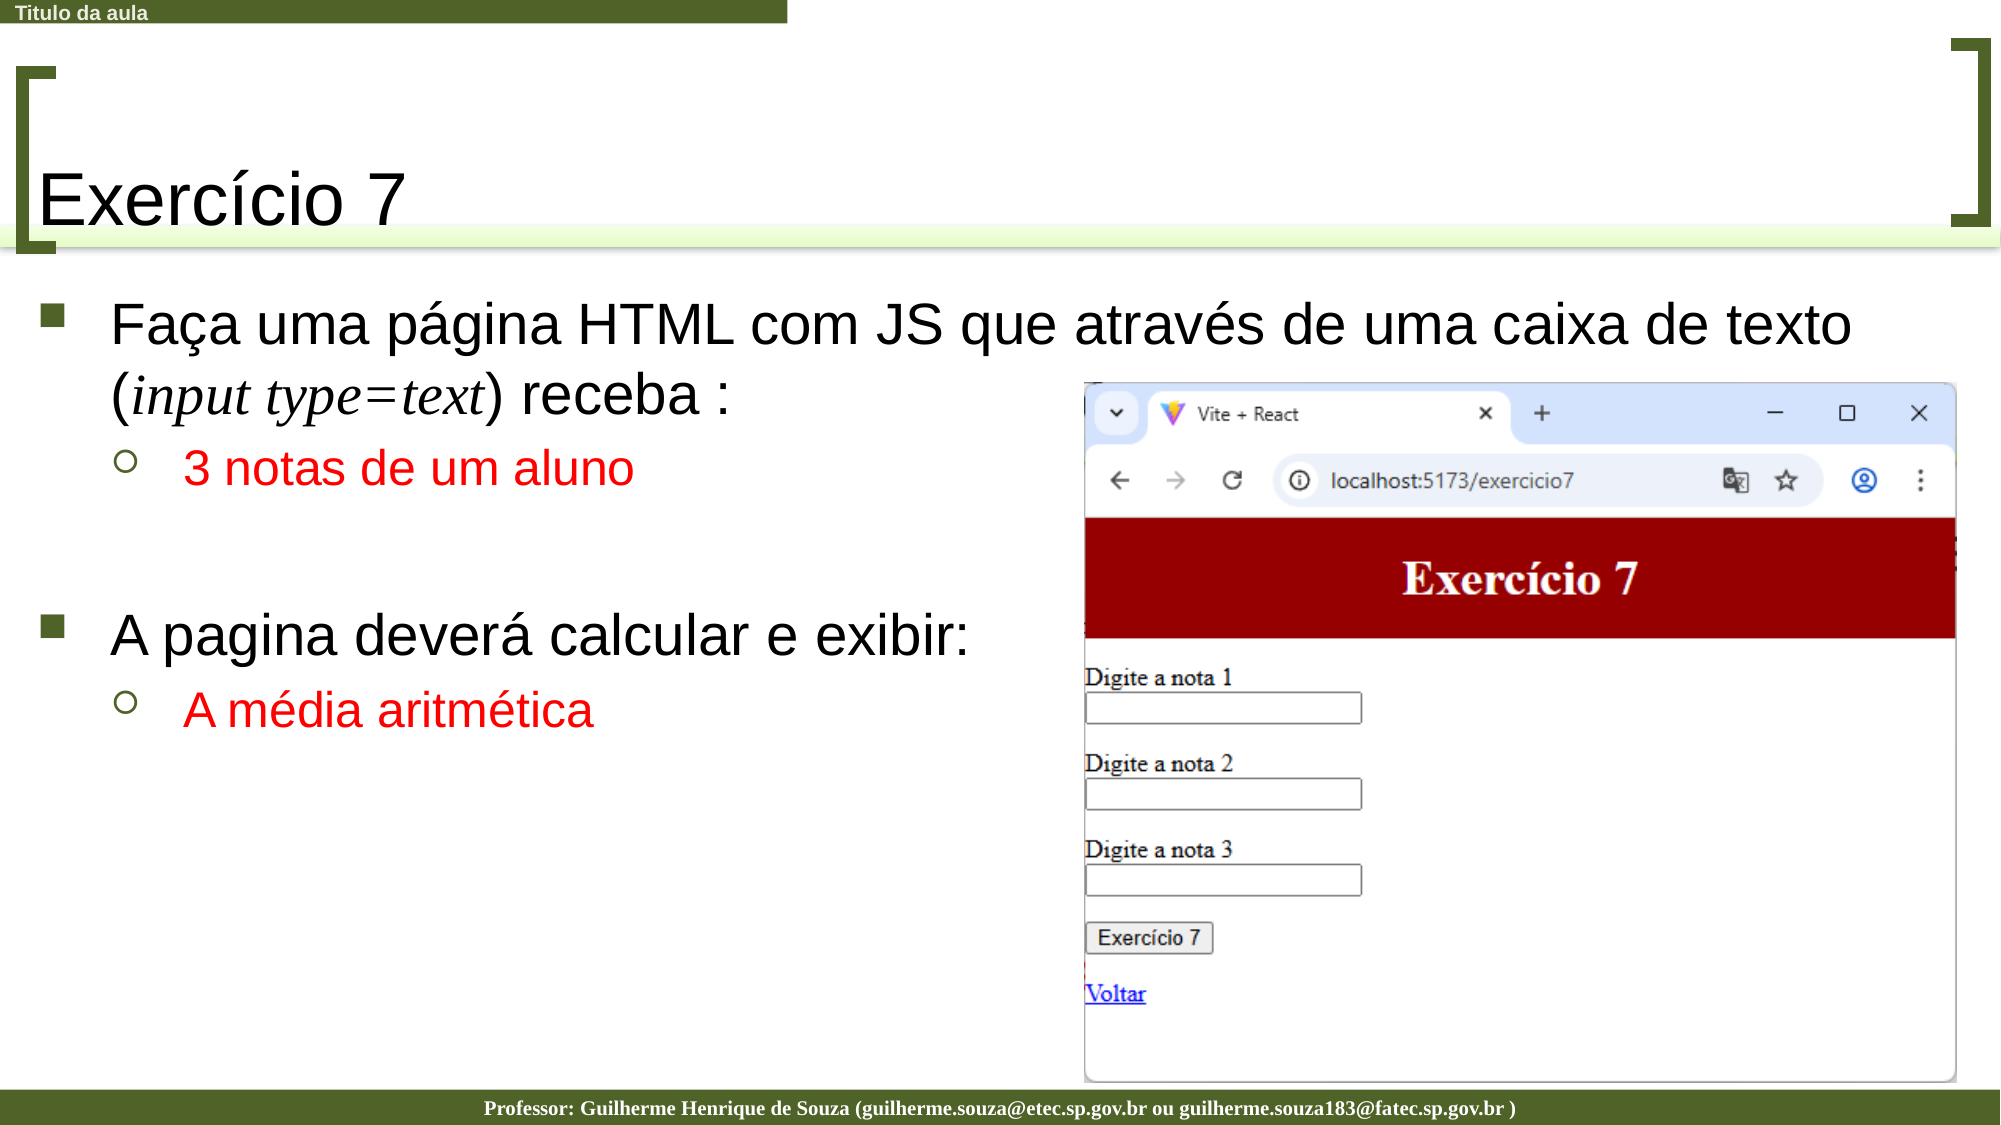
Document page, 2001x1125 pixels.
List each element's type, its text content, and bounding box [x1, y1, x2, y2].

list Faça uma página HTML com JS que através de uma caixa de texto (input type=text) receba : 3 notas de um aluno A pagina deverá calcular e exibir: A média aritmética [22, 270, 1985, 1079]
title Exercício 7 [22, 46, 1938, 248]
picture [1084, 381, 1957, 1083]
